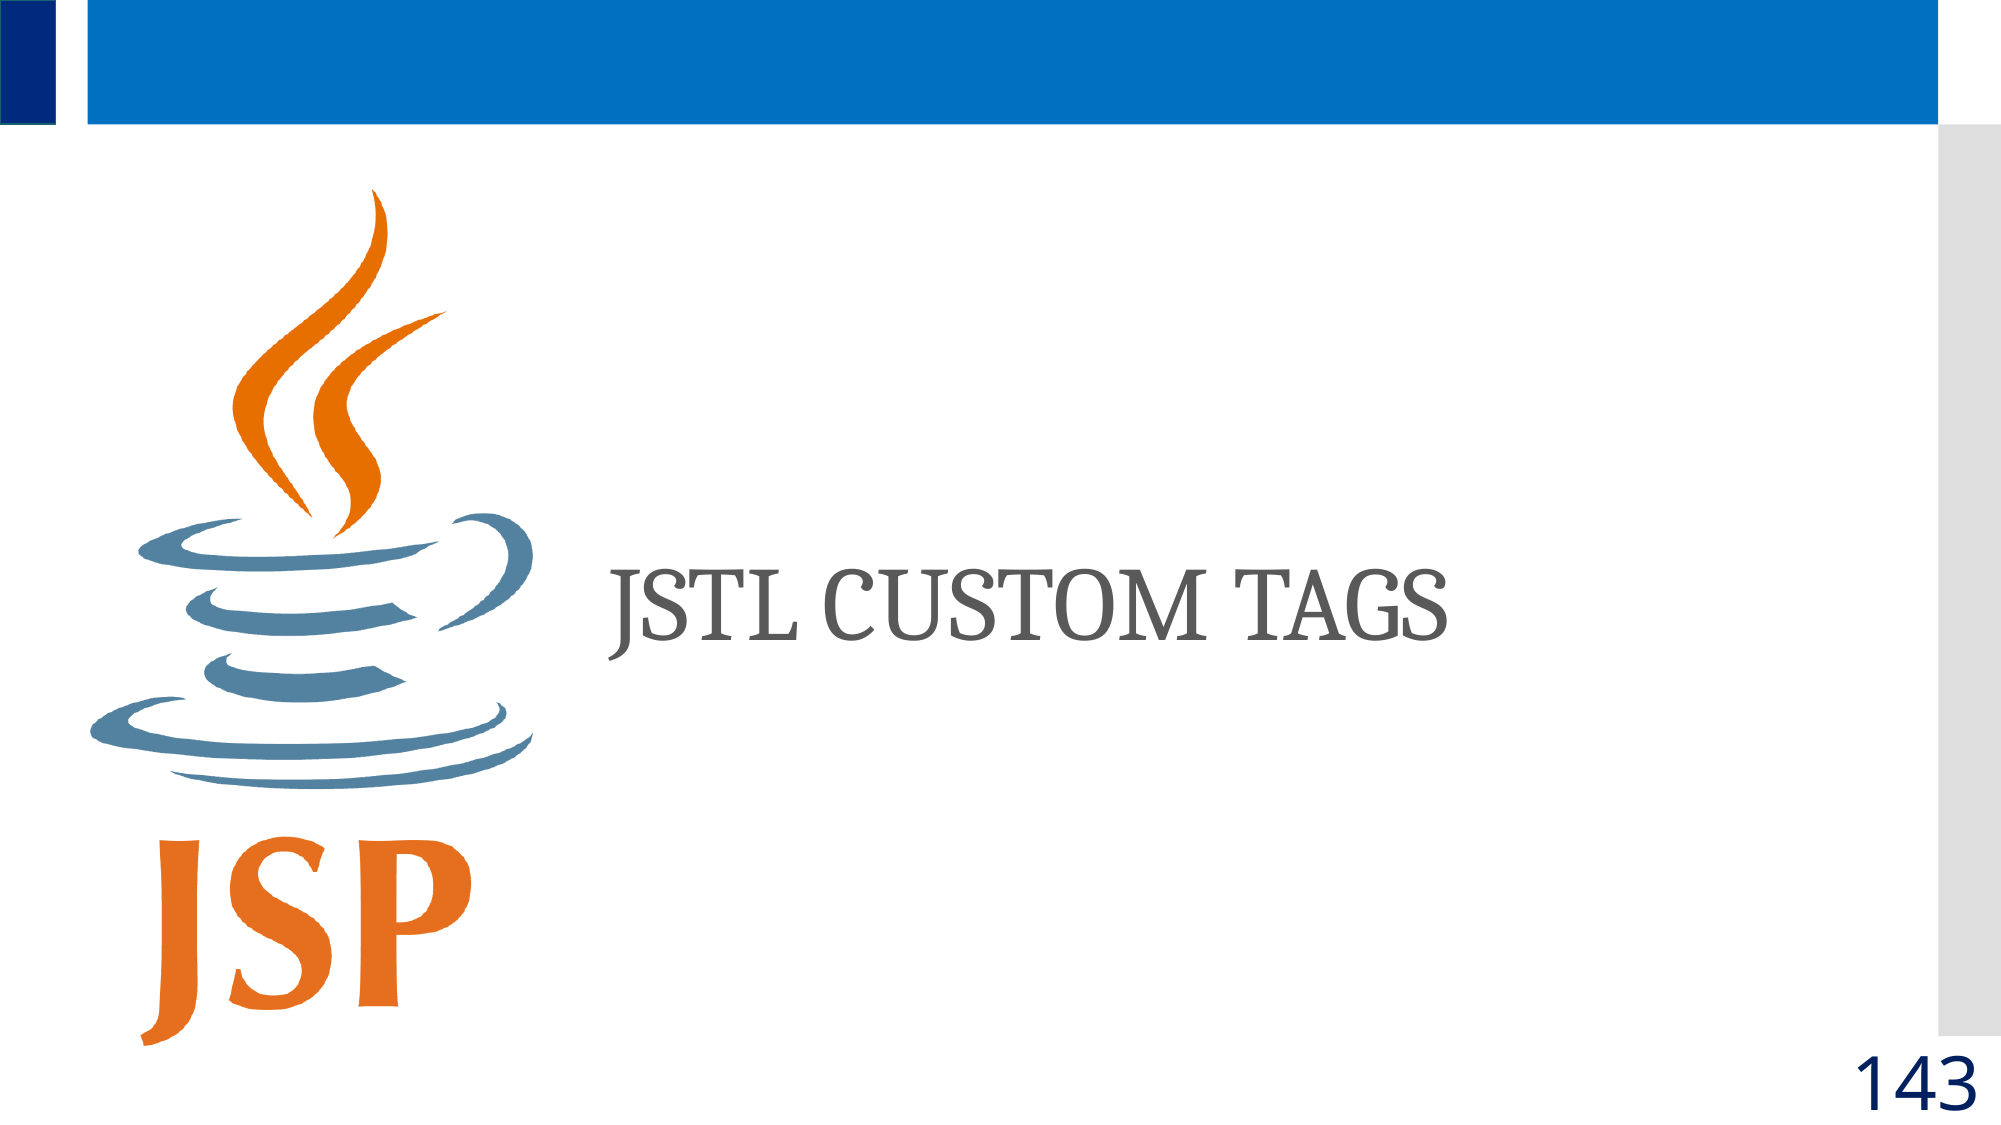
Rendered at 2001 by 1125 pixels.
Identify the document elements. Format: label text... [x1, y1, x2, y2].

picture [65, 180, 552, 1072]
slide_number 143 [1744, 1056, 1996, 1117]
list JSTL CUSTOM TAGS [594, 142, 1912, 1072]
